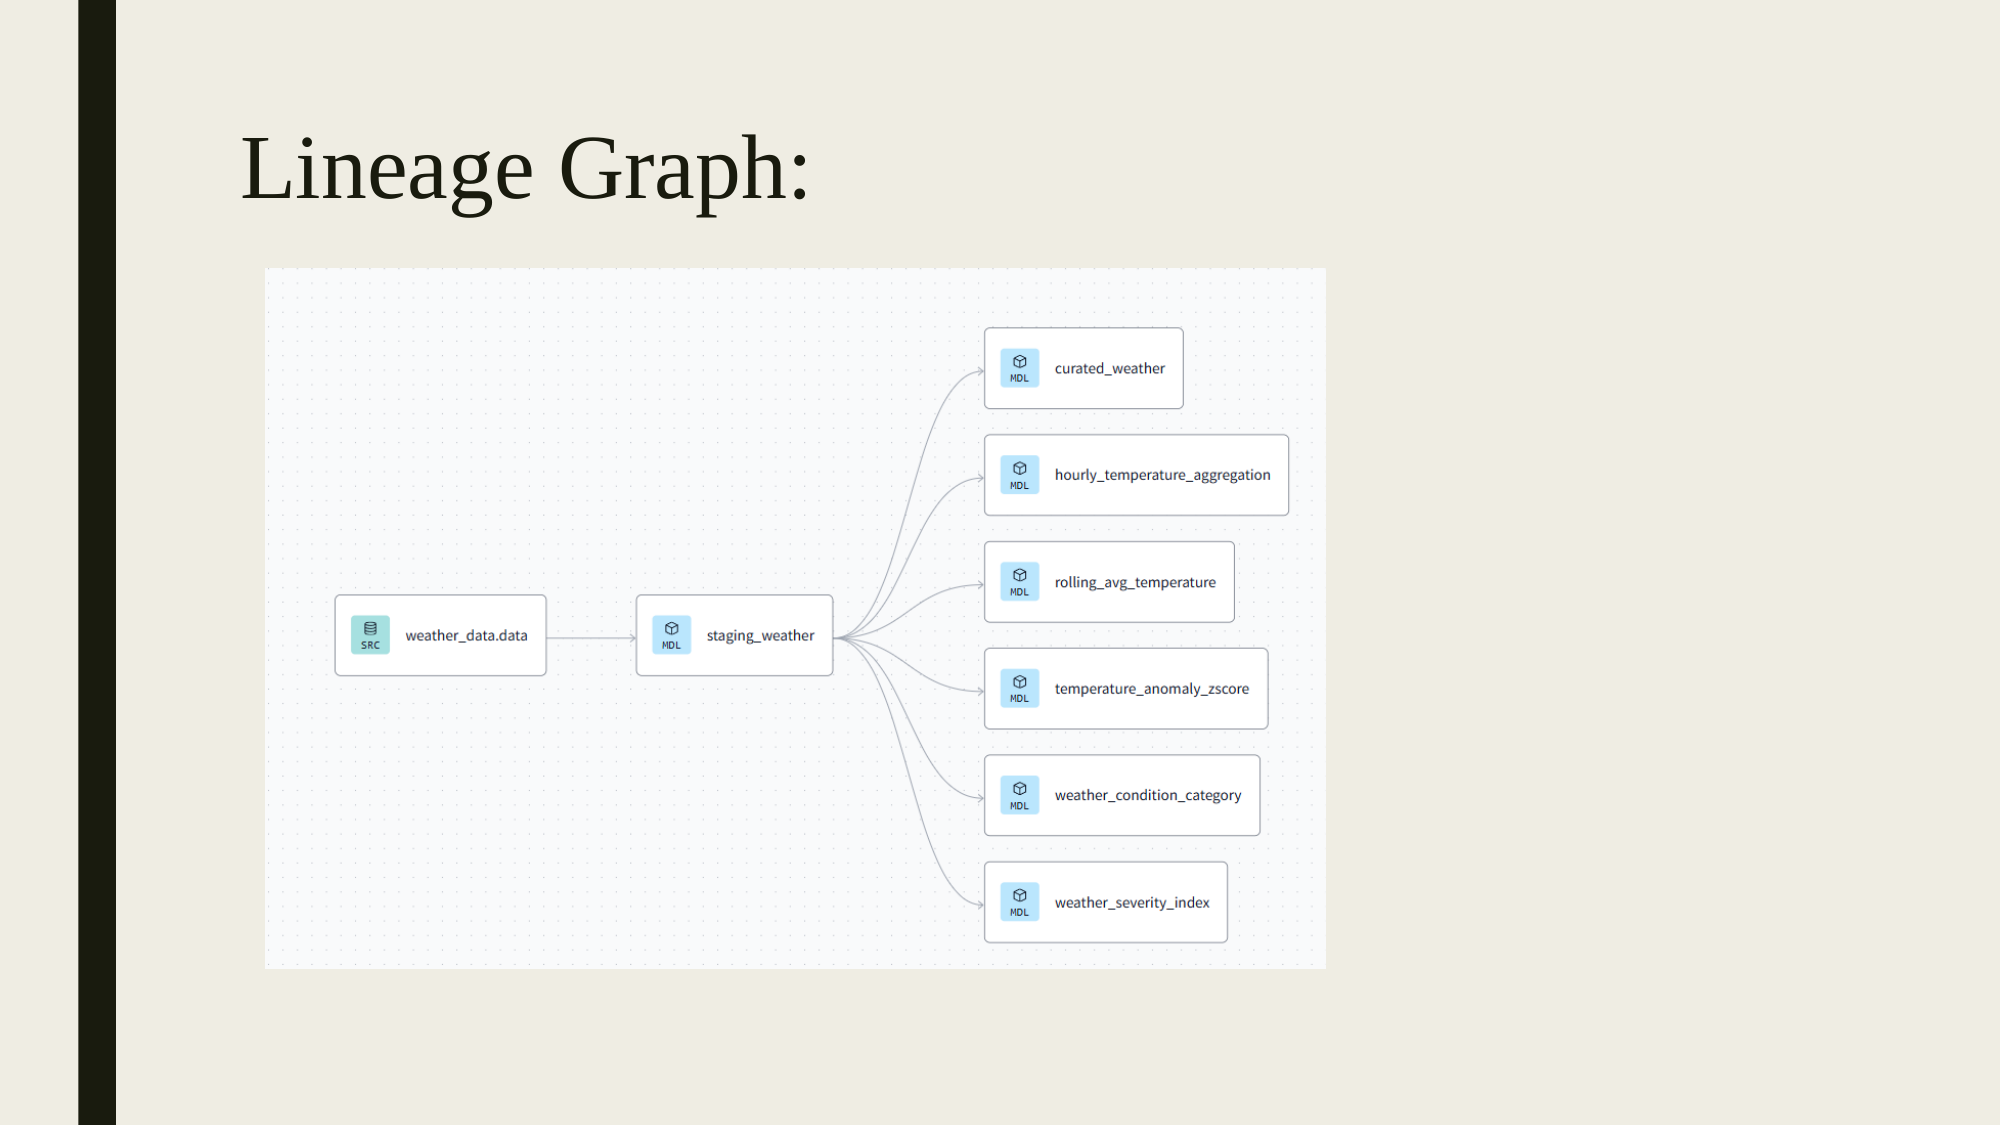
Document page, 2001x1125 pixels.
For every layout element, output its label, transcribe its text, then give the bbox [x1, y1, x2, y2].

title Lineage Graph: [225, 112, 1800, 251]
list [265, 268, 1326, 969]
